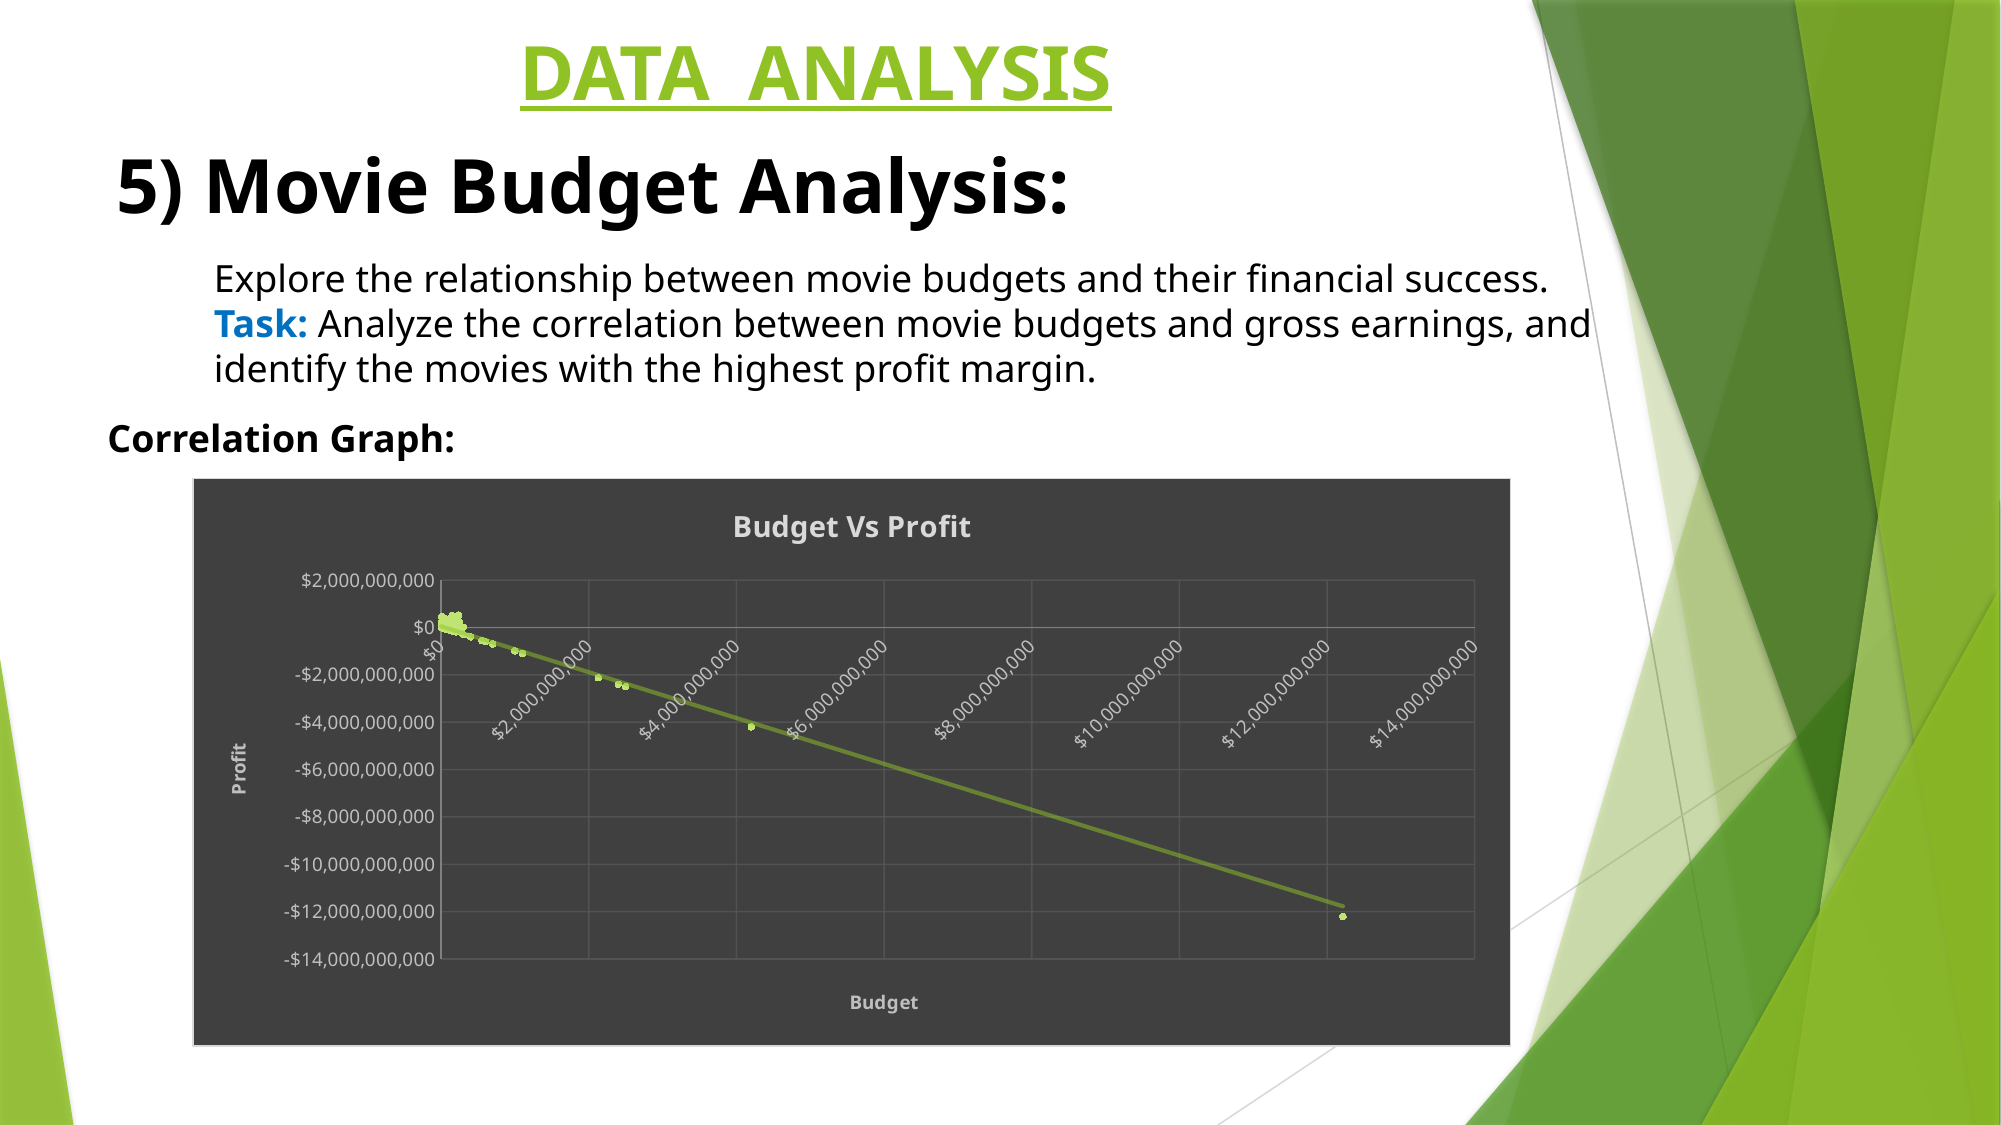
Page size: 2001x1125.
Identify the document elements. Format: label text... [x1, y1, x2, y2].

text_box Explore the relationship between movie budgets and their financial success. Task: Analyze the correlation between movie budgets and gross earnings, and identify the movies with the highest profit margin. [199, 247, 1618, 398]
chart [191, 477, 1512, 1048]
text_box Correlation Graph: [92, 408, 471, 468]
text_box DATA ANALYSIS [504, 17, 1915, 130]
title 5) Movie Budget Analysis: [101, 130, 1512, 240]
